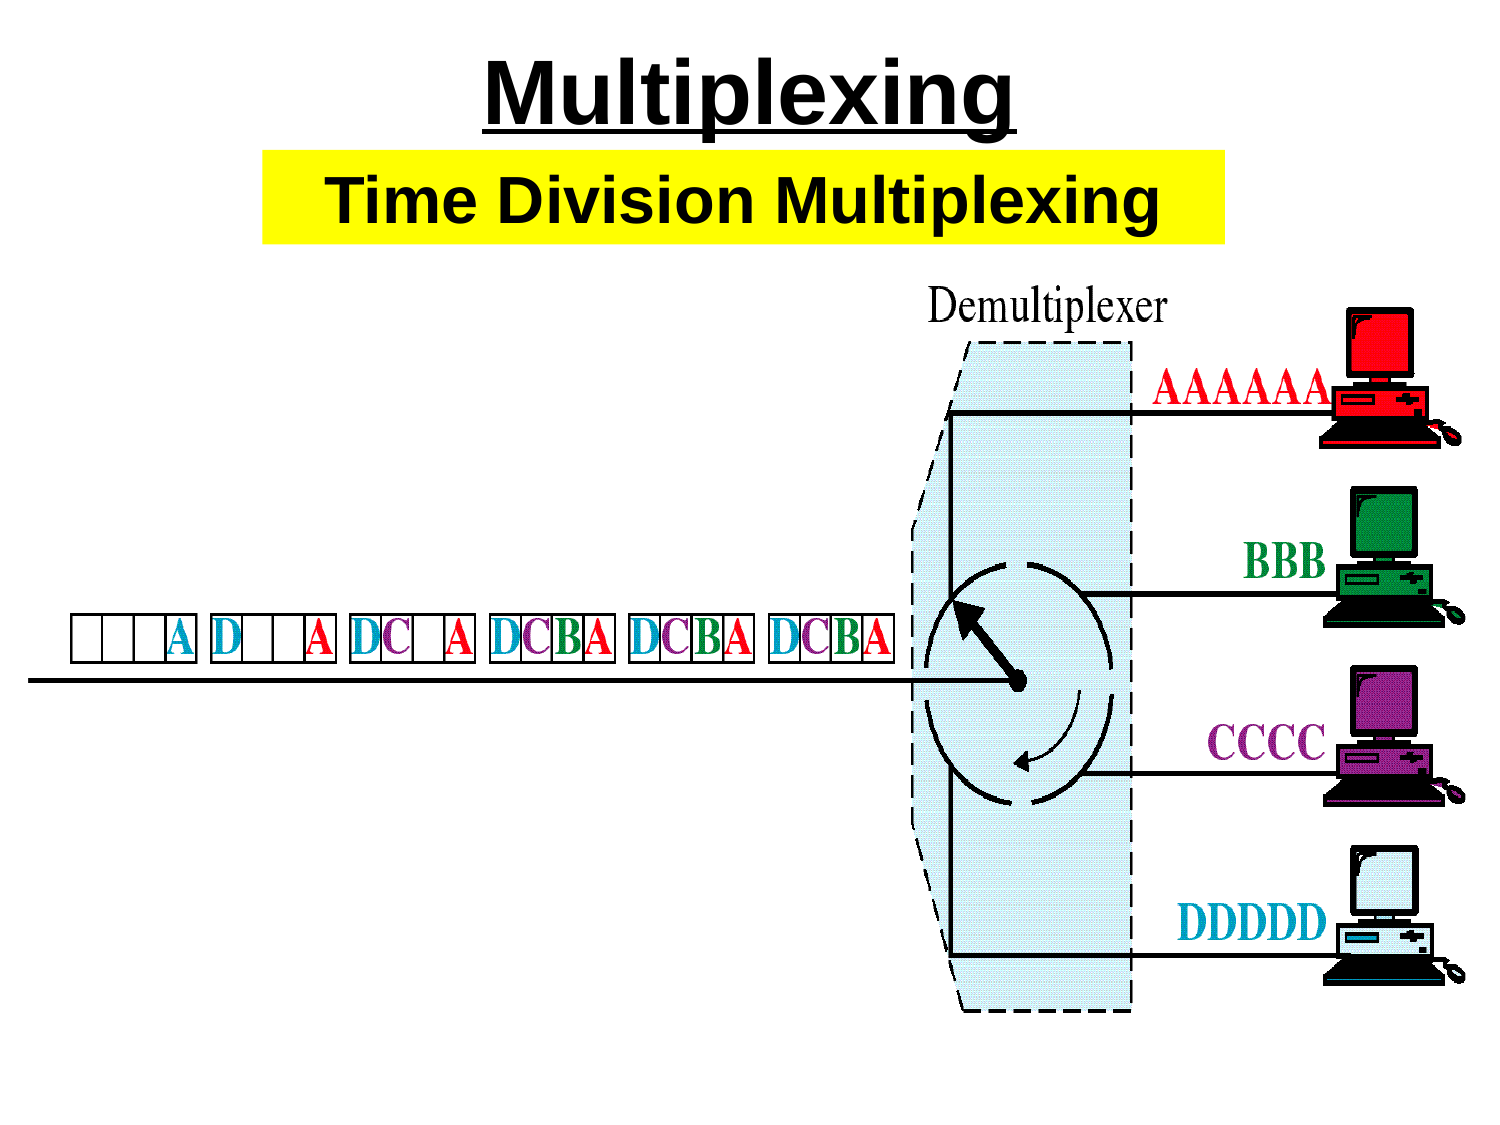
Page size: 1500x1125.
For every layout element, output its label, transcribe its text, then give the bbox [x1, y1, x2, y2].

text_box Time Division Multiplexing [262, 149, 1225, 245]
text_box Multiplexing [112, 24, 1388, 213]
picture [28, 272, 1466, 1013]
